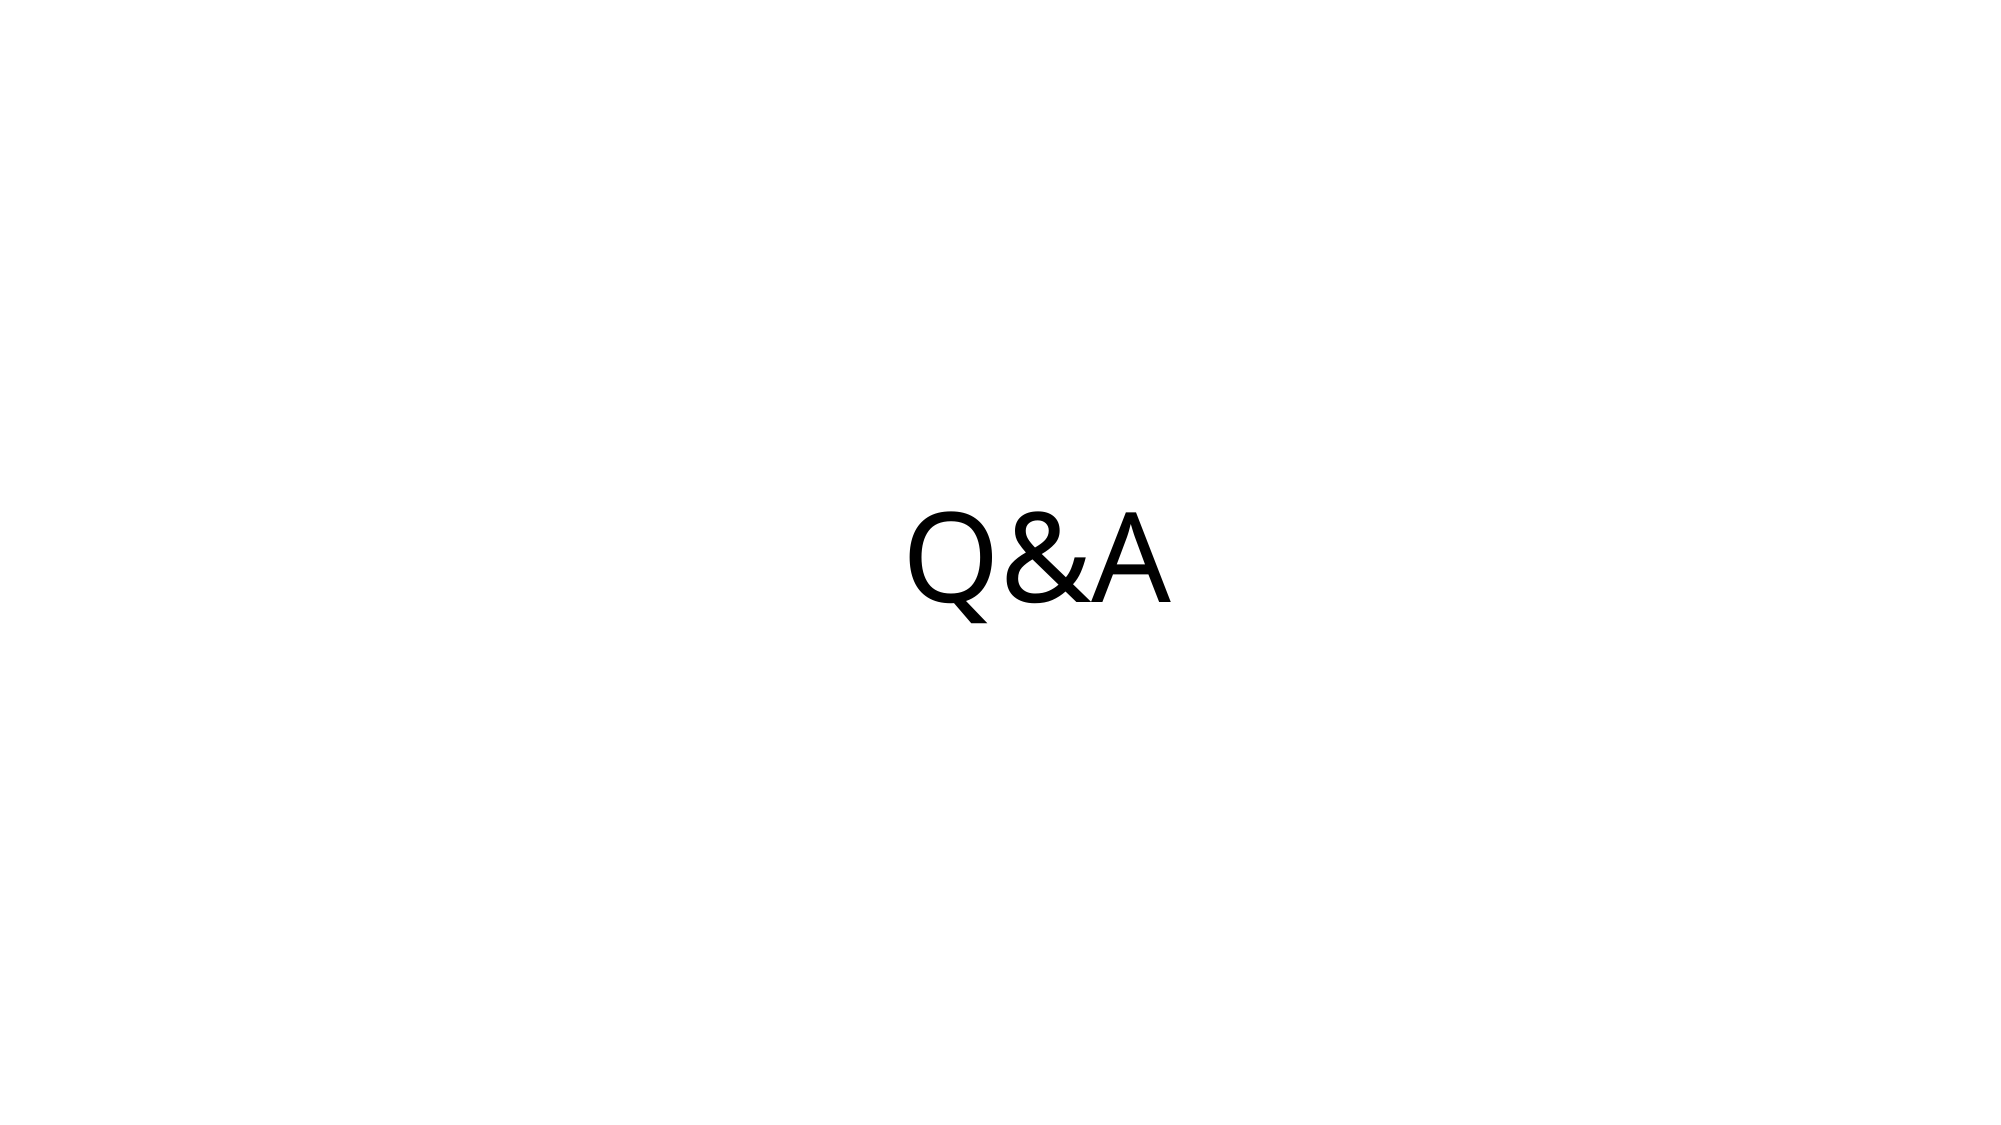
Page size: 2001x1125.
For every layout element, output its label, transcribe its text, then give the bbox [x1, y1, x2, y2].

title Q&A [137, 453, 1863, 672]
